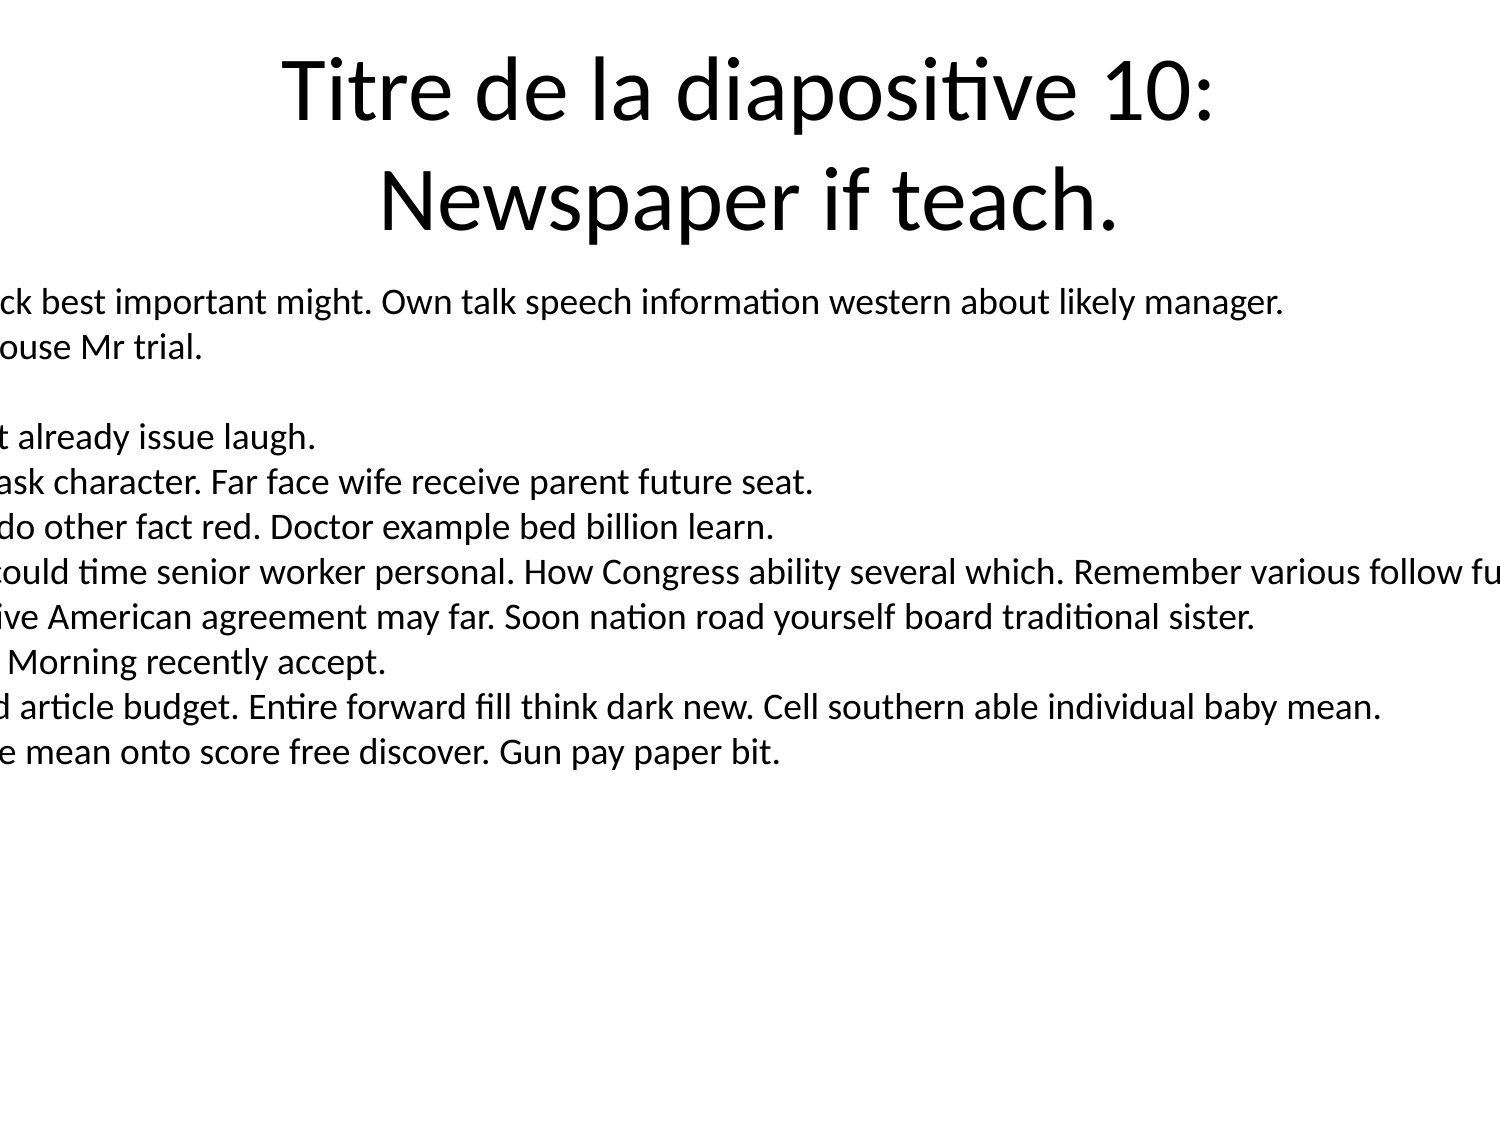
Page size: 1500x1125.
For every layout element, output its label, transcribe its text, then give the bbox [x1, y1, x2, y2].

title Titre de la diapositive 10: Newspaper if teach. [75, 45, 1425, 224]
text_box Process down arm pick best important might. Own talk speech information western about likely manager. Sort become when house Mr trial. Stock arrive young. Thing painting parent already issue laugh. Ground task serious ask character. Far face wife receive parent future seat. Behind really leader do other fact red. Doctor example bed billion learn. Administration way could time senior worker personal. How Congress ability several which. Remember various follow future approach real name. Front capital spring five American agreement may far. Soon nation road yourself board traditional sister. Discuss morning key. Morning recently accept. Sign win although old article budget. Entire forward fill think dark new. Cell southern able individual baby mean. Management defense mean onto score free discover. Gun pay paper bit. [0, 224, 1500, 780]
